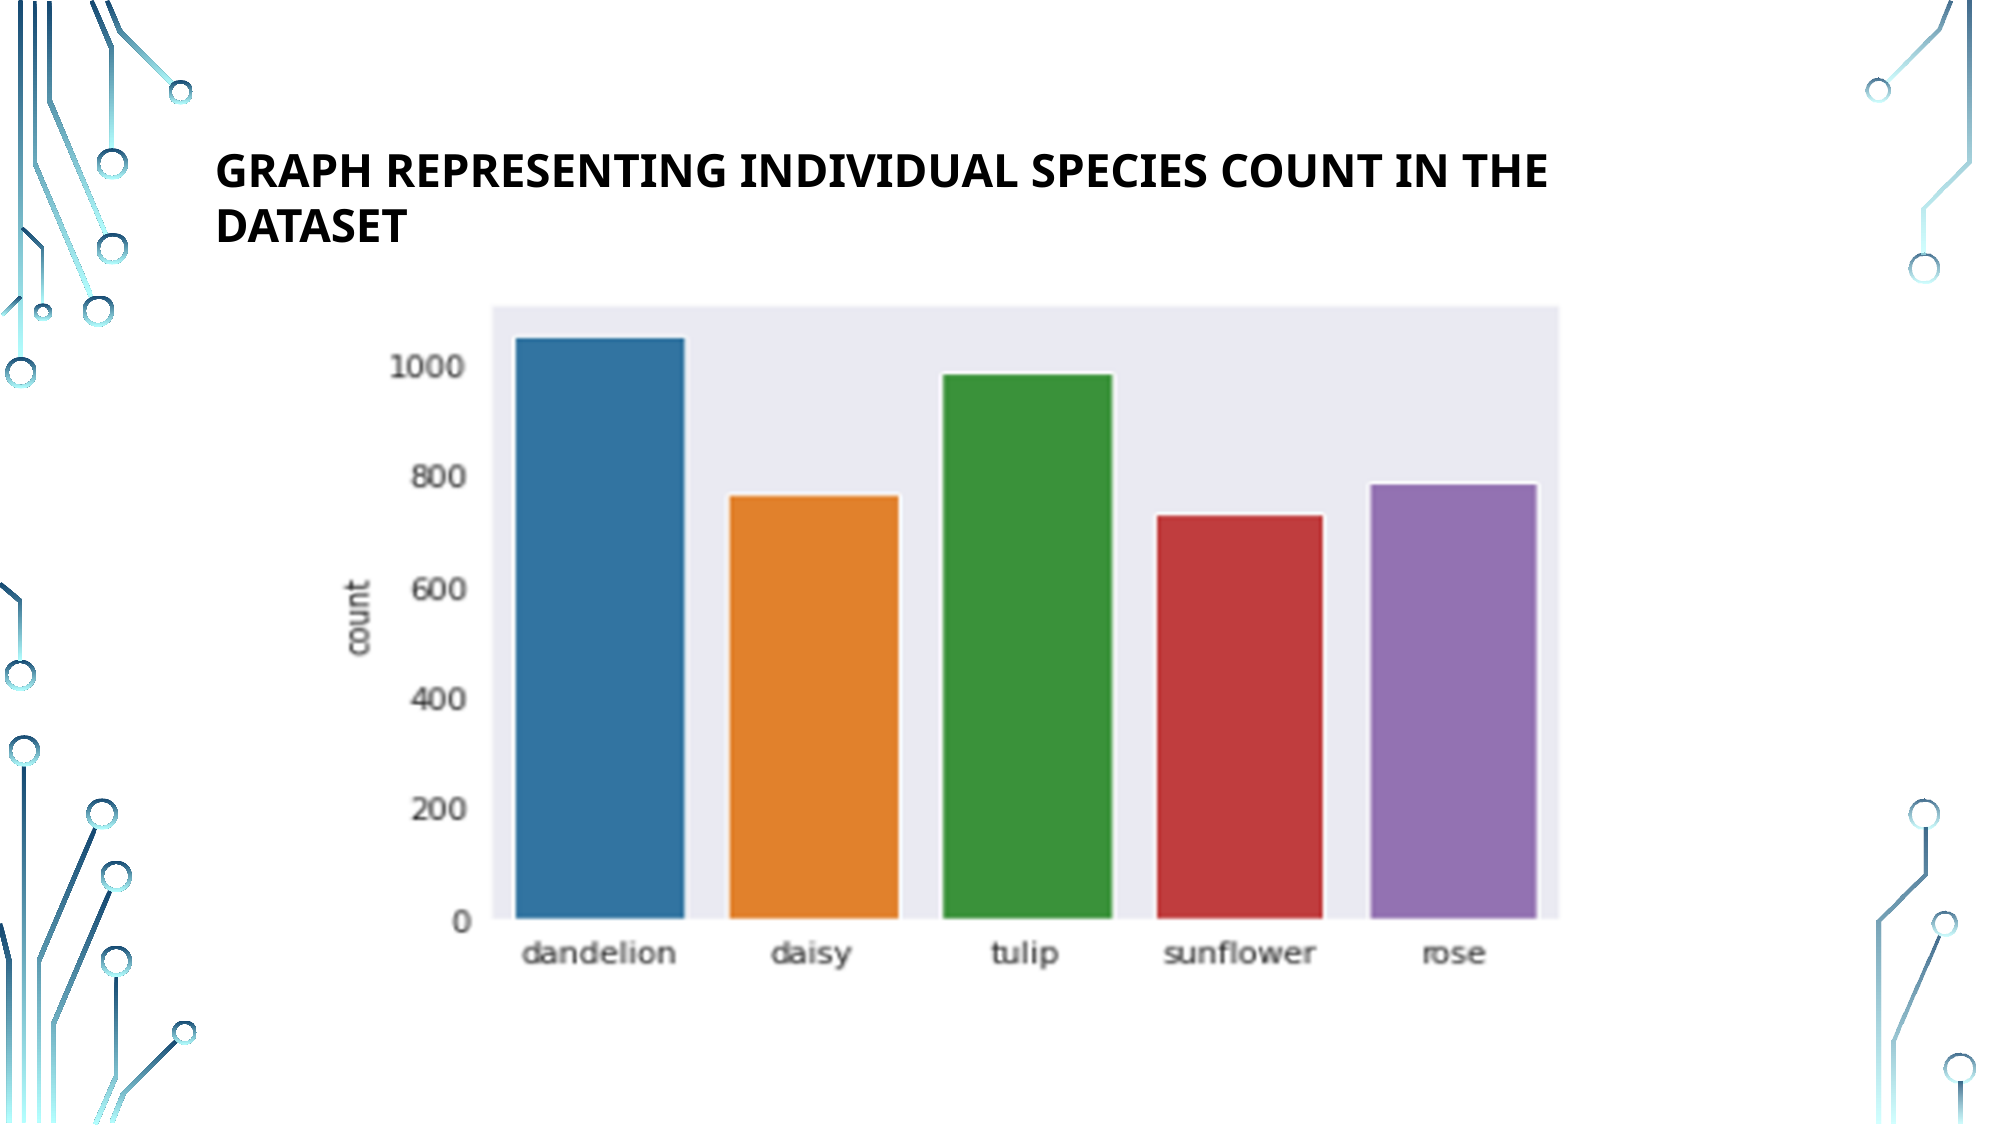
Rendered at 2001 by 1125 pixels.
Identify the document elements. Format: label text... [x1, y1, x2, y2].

text_box GRAPH REPRESENTING INDIVIDUAL SPECIES COUNT IN THE DATASET [199, 133, 1578, 259]
picture [317, 300, 1709, 1004]
